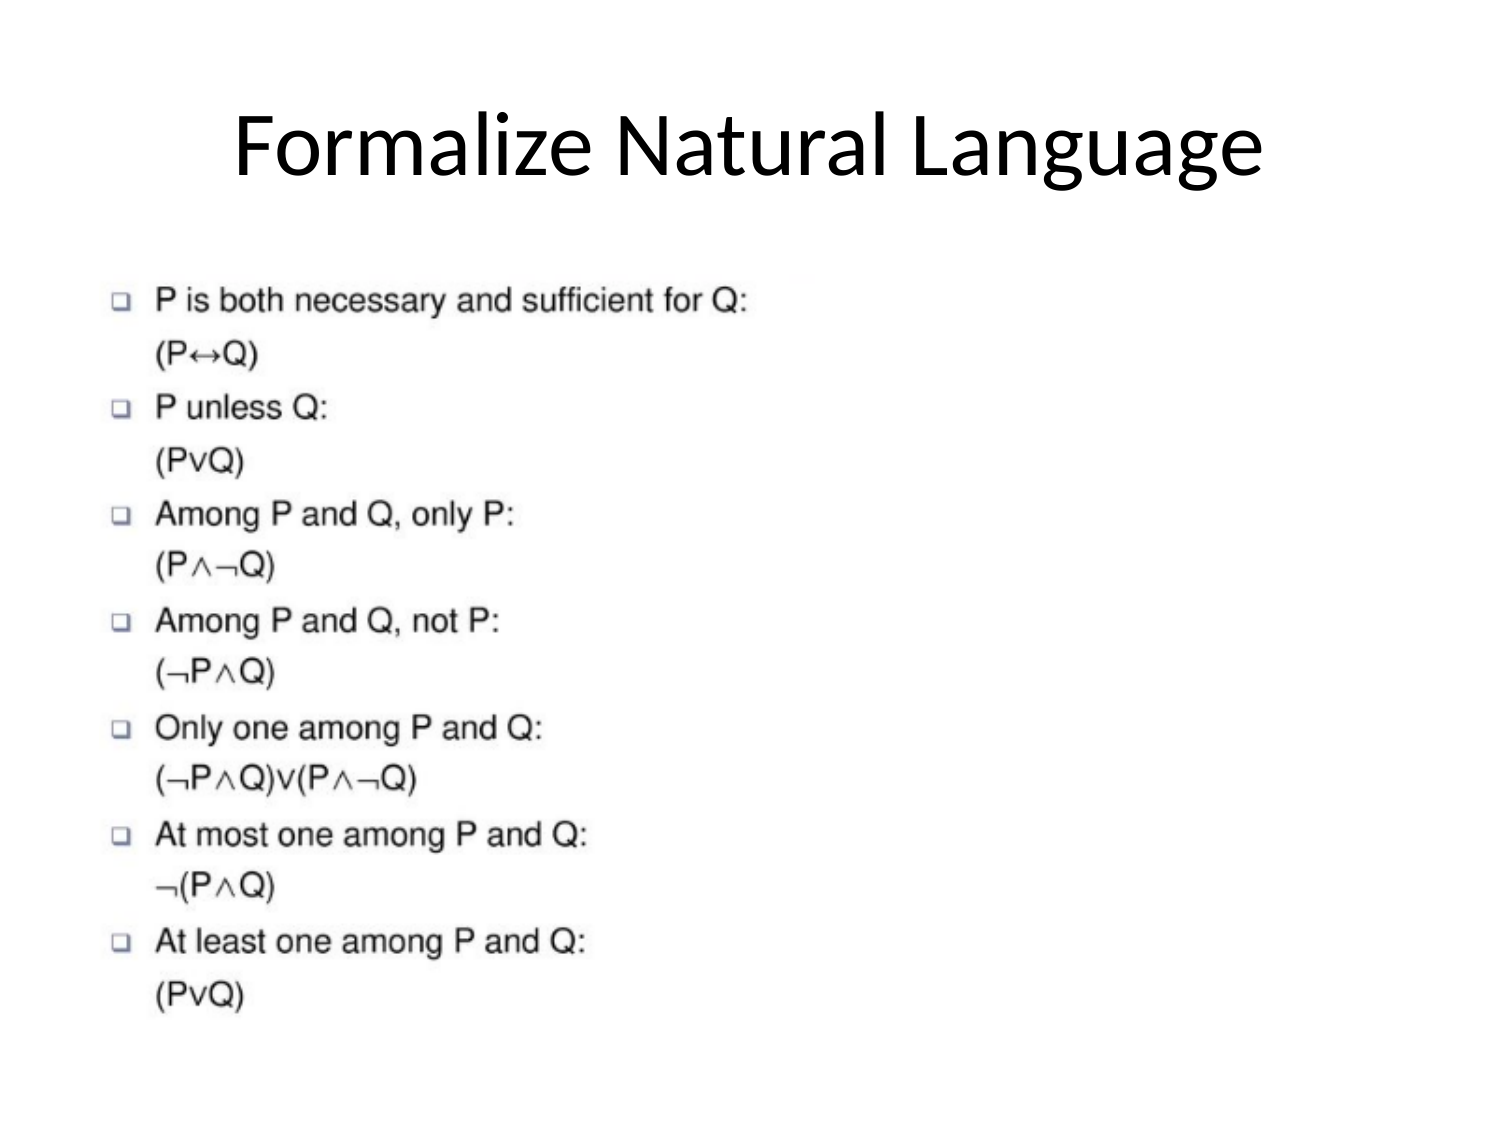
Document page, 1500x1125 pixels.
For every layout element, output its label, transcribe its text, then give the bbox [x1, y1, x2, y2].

title Formalize Natural Language [75, 45, 1425, 233]
picture [99, 274, 822, 1038]
